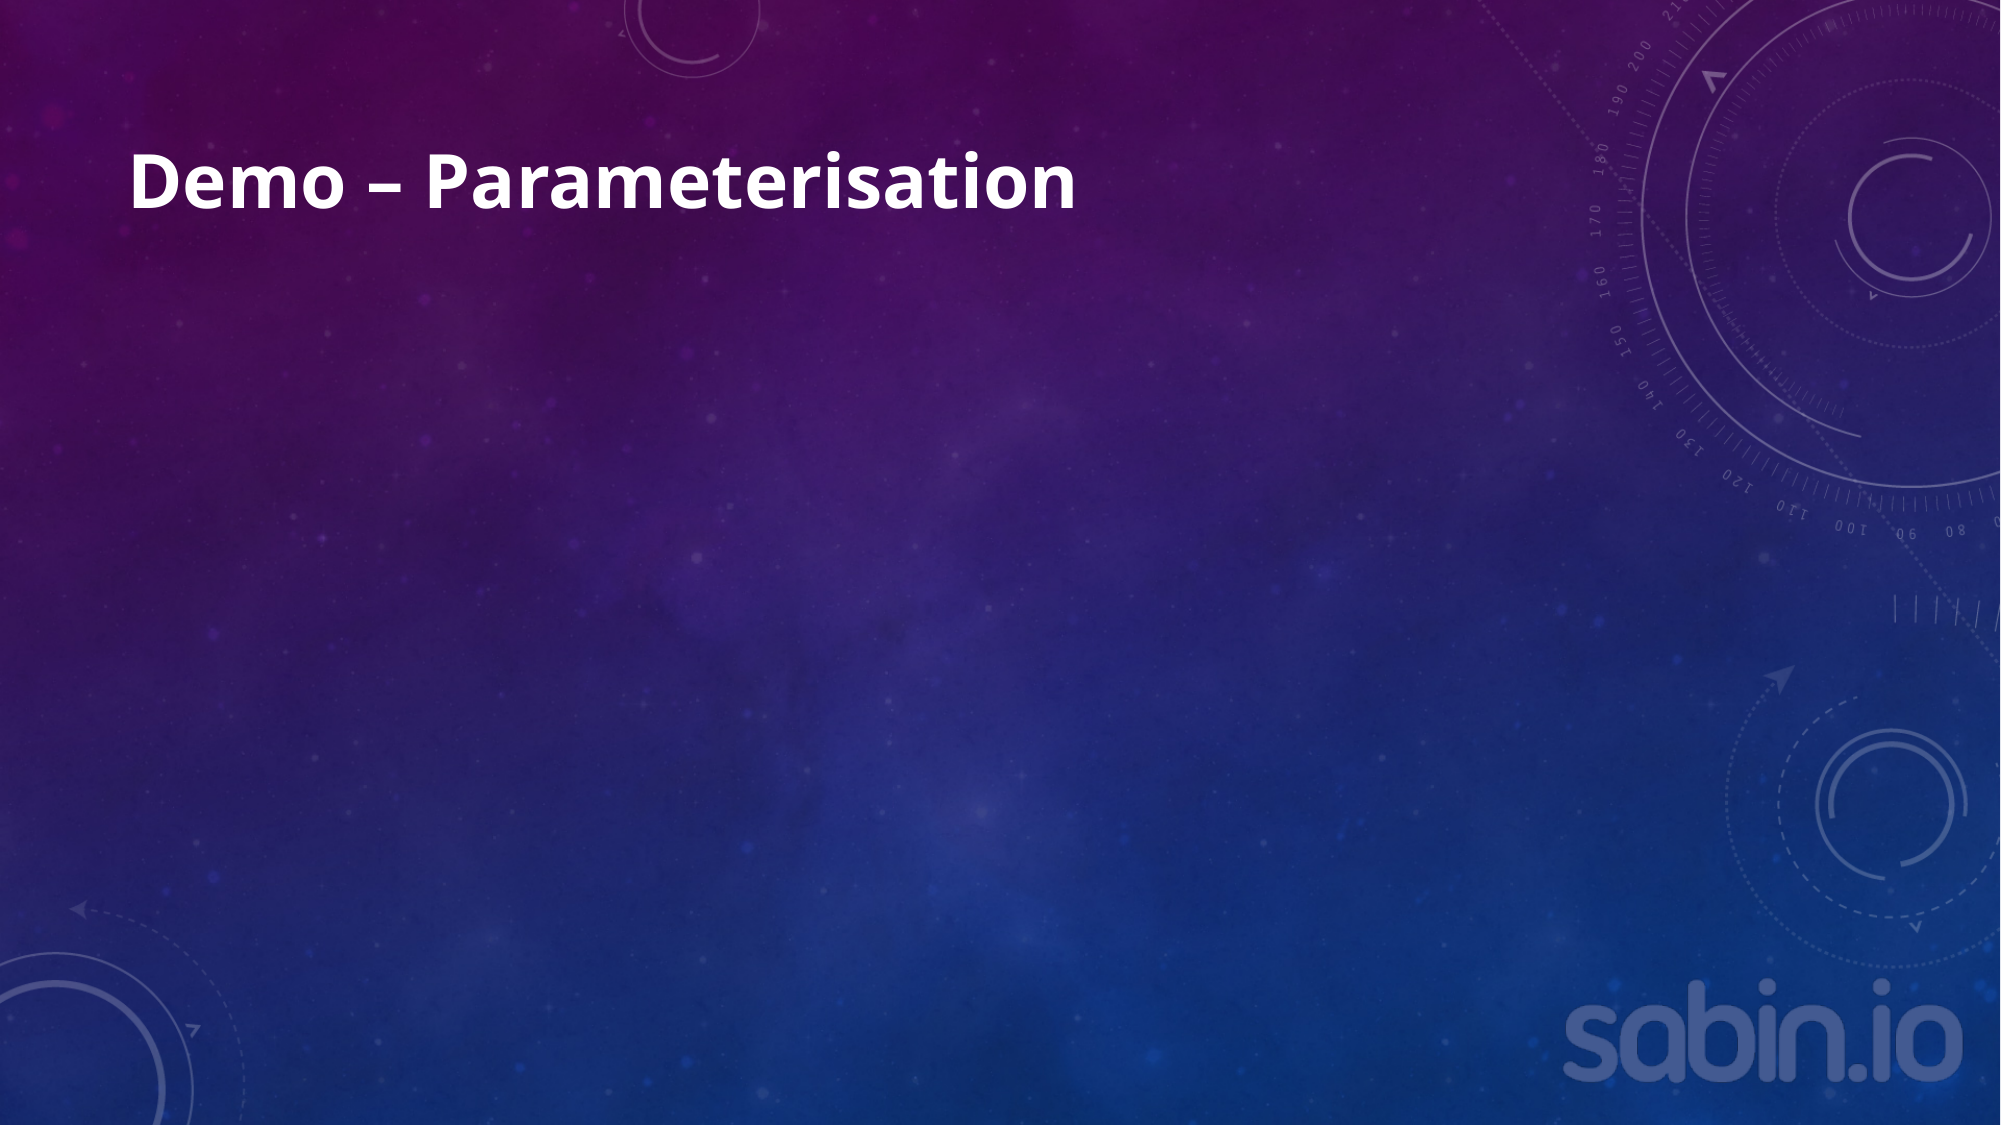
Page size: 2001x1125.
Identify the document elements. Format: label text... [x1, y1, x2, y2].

title Demo – Parameterisation [112, 99, 1775, 258]
picture [0, 0, 2001, 1125]
